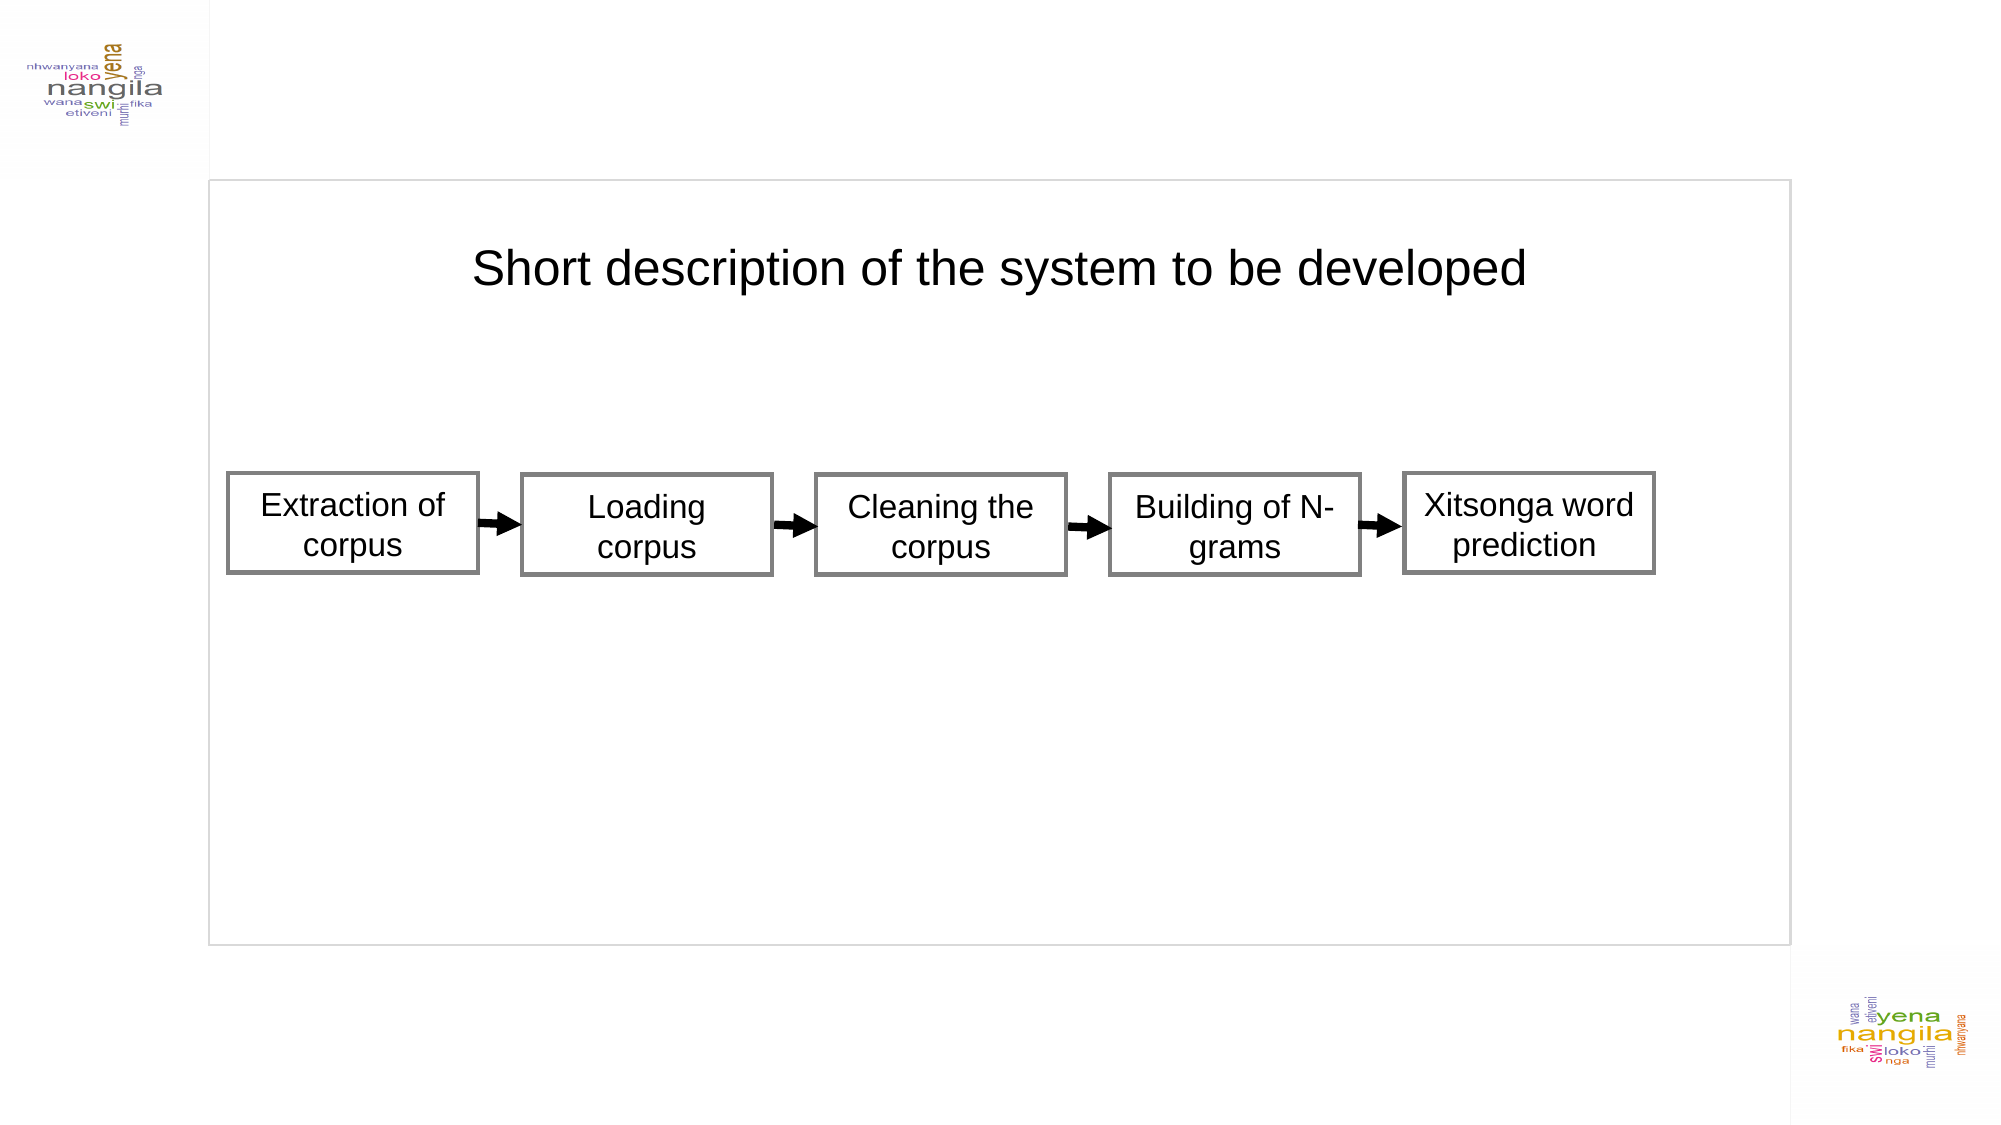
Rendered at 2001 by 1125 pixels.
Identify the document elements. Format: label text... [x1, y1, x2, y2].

text_box Building of N-grams [1109, 474, 1361, 576]
text_box Extraction of corpus [227, 472, 479, 574]
text_box Loading corpus [521, 474, 773, 576]
text_box [208, 179, 1792, 946]
text_box Cleaning the corpus [815, 474, 1067, 576]
text_box Xitsonga word prediction [1403, 472, 1655, 574]
text_box Short description of the system to be developed [209, 228, 1791, 304]
text_box [0, 0, 210, 181]
text_box [1790, 944, 2000, 1125]
